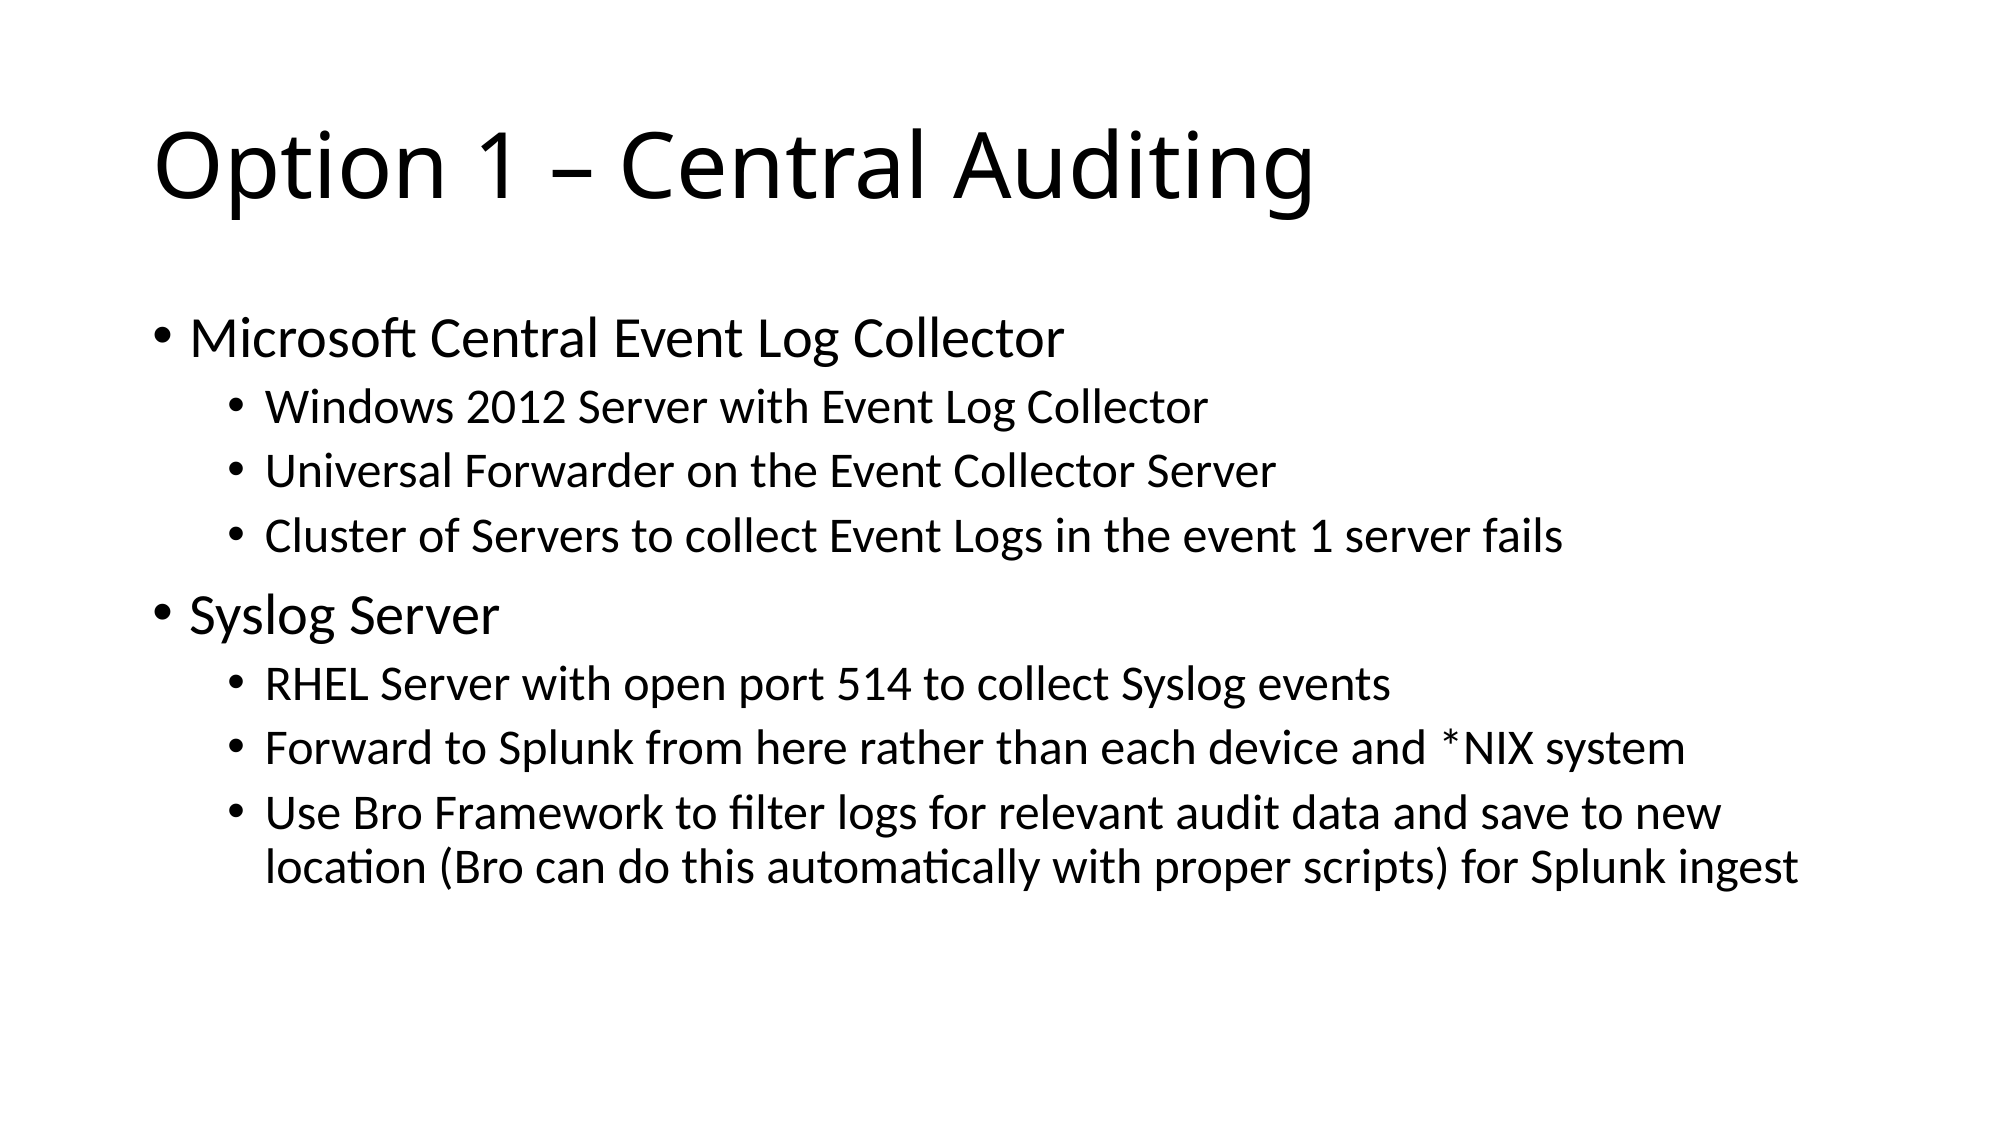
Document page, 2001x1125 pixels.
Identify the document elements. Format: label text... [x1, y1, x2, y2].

list Microsoft Central Event Log Collector Windows 2012 Server with Event Log Collector Universal Forwarder on the Event Collector Server Cluster of Servers to collect Event Logs in the event 1 server fails Syslog Server RHEL Server with open port 514 to collect Syslog events Forward to Splunk from here rather than each device and *NIX system Use Bro Framework to filter logs for relevant audit data and save to new location (Bro can do this automatically with proper scripts) for Splunk ingest [137, 299, 1863, 1014]
title Option 1 – Central Auditing [137, 59, 1863, 278]
